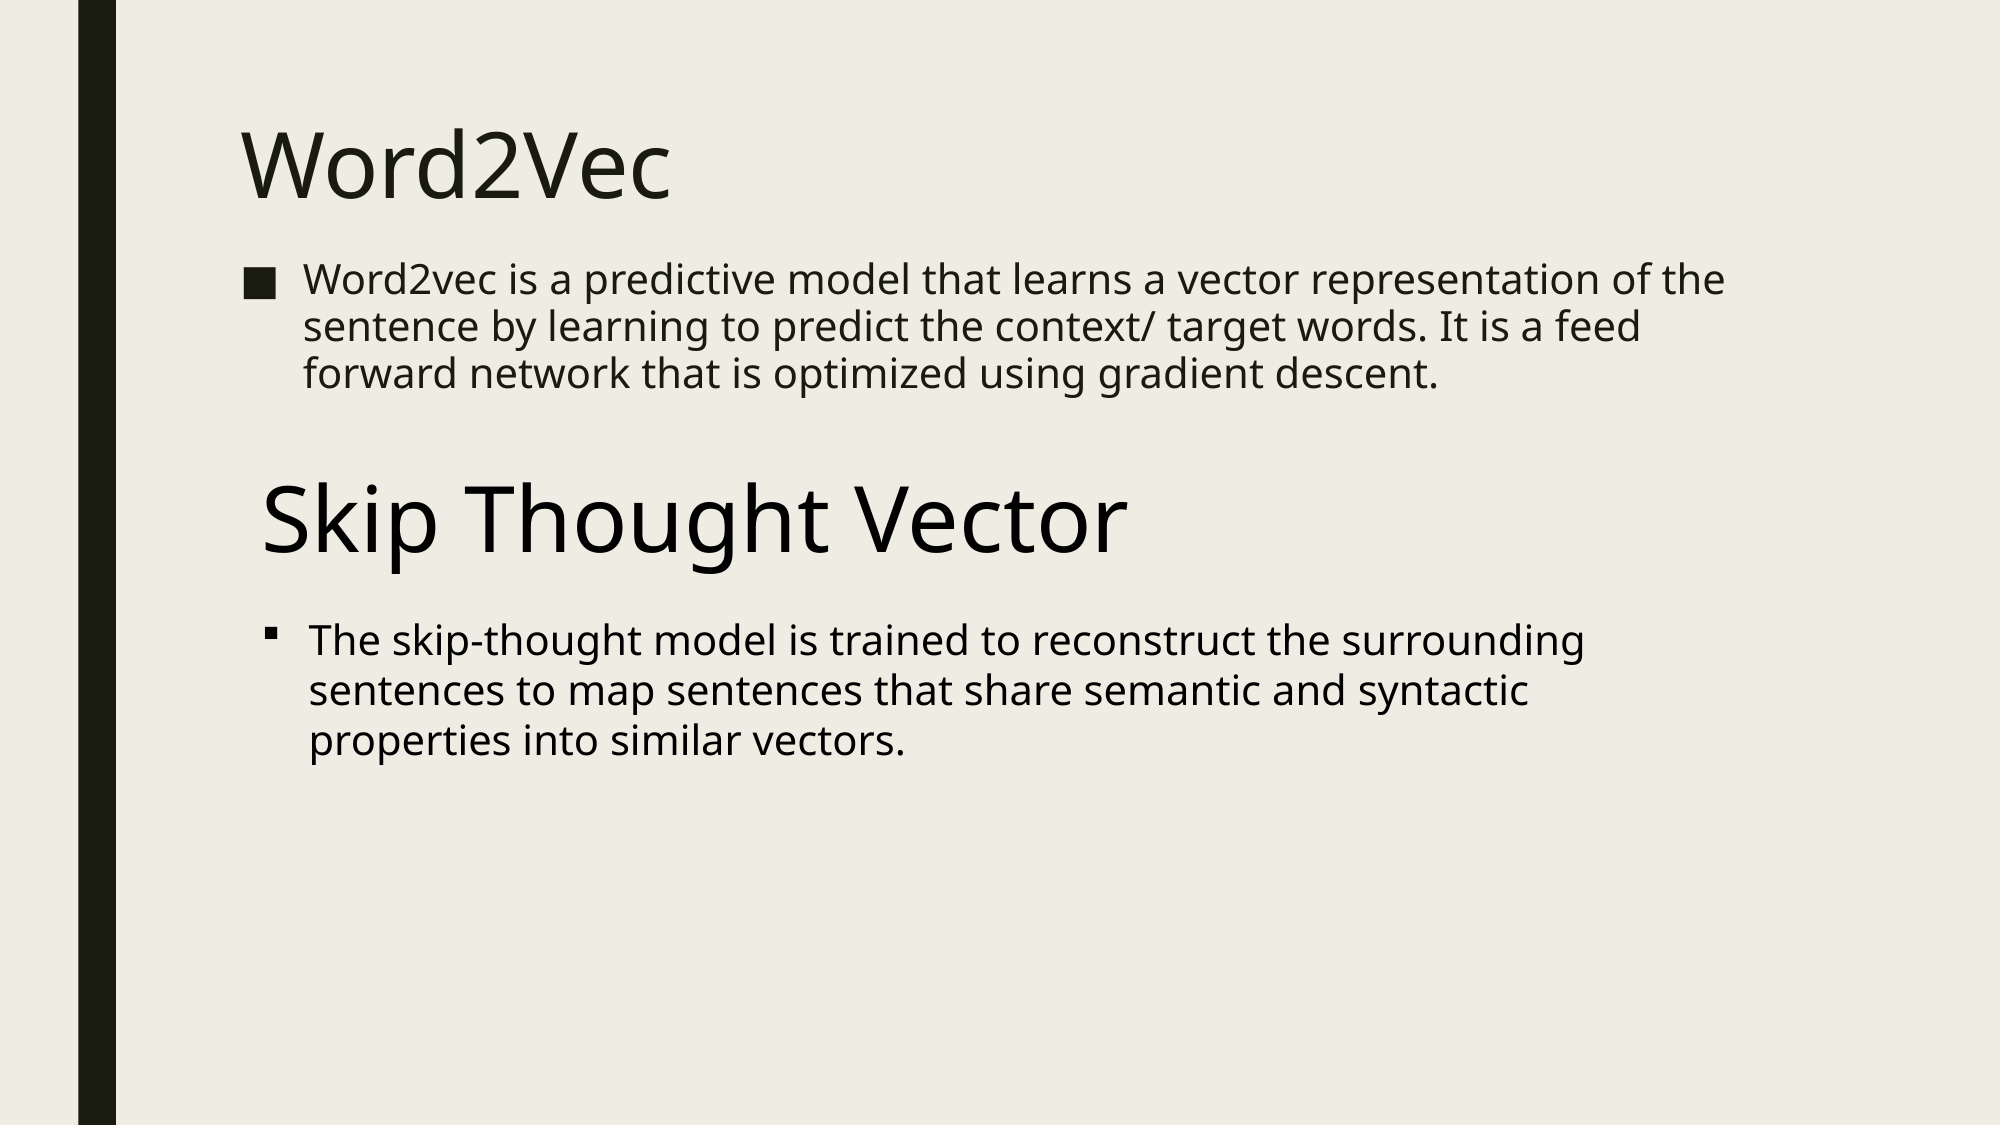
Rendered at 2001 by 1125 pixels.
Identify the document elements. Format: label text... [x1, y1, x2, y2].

text_box The skip-thought model is trained to reconstruct the surrounding sentences to map sentences that share semantic and syntactic properties into similar vectors. [246, 606, 1678, 771]
list Word2vec is a predictive model that learns a vector representation of the sentence by learning to predict the context/ target words. It is a feed forward network that is optimized using gradient descent. [225, 249, 1800, 516]
title Word2Vec [225, 112, 1800, 249]
text_box Skip Thought Vector [246, 453, 1893, 738]
